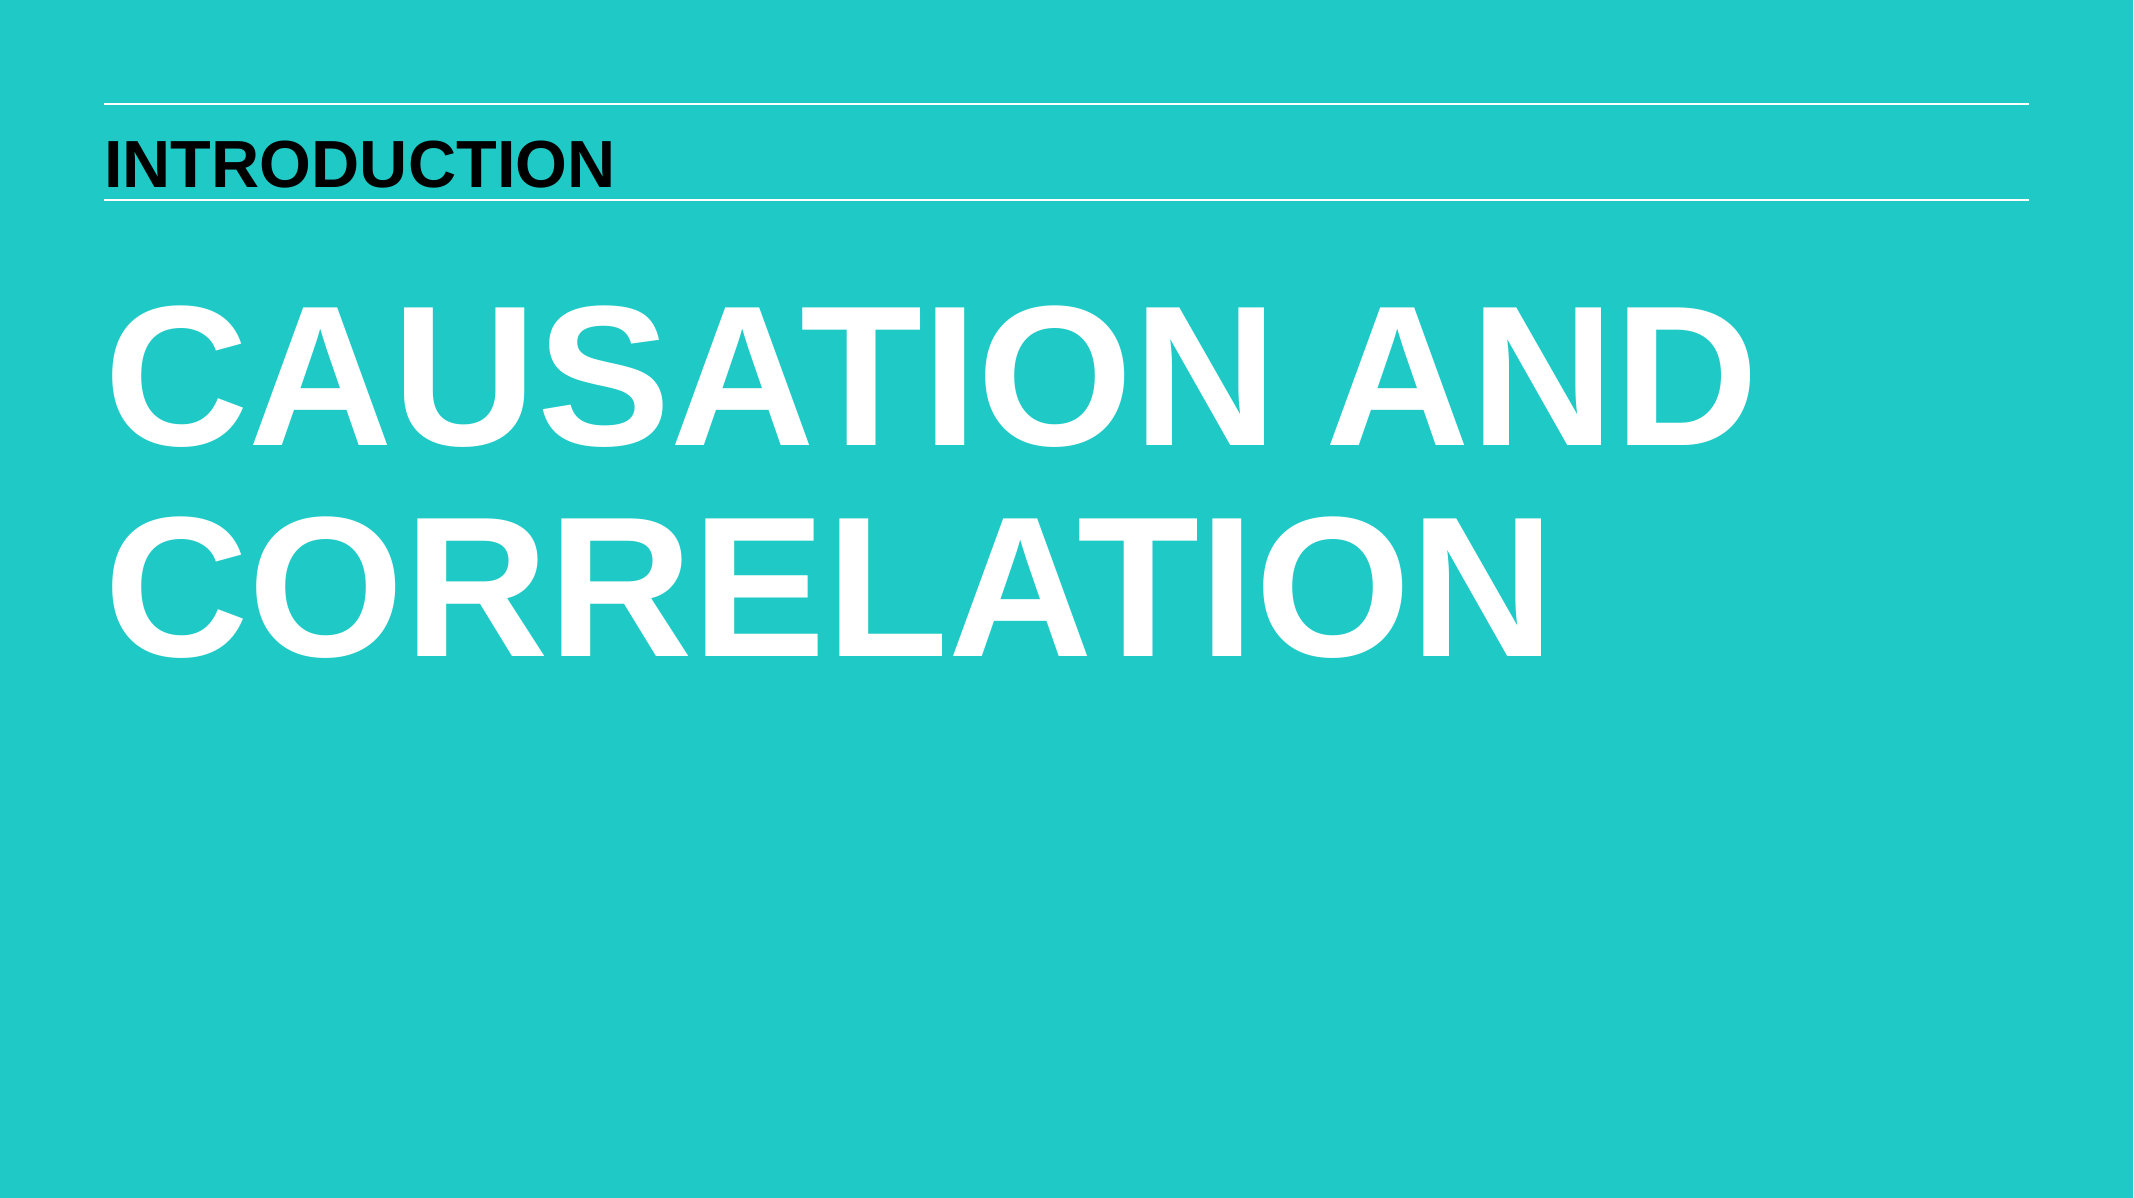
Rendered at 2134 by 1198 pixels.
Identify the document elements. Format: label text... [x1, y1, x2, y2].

text_box CAUSATION AND CORRELATION [104, 241, 2030, 703]
text_box INTRODUCTION [104, 120, 2030, 192]
